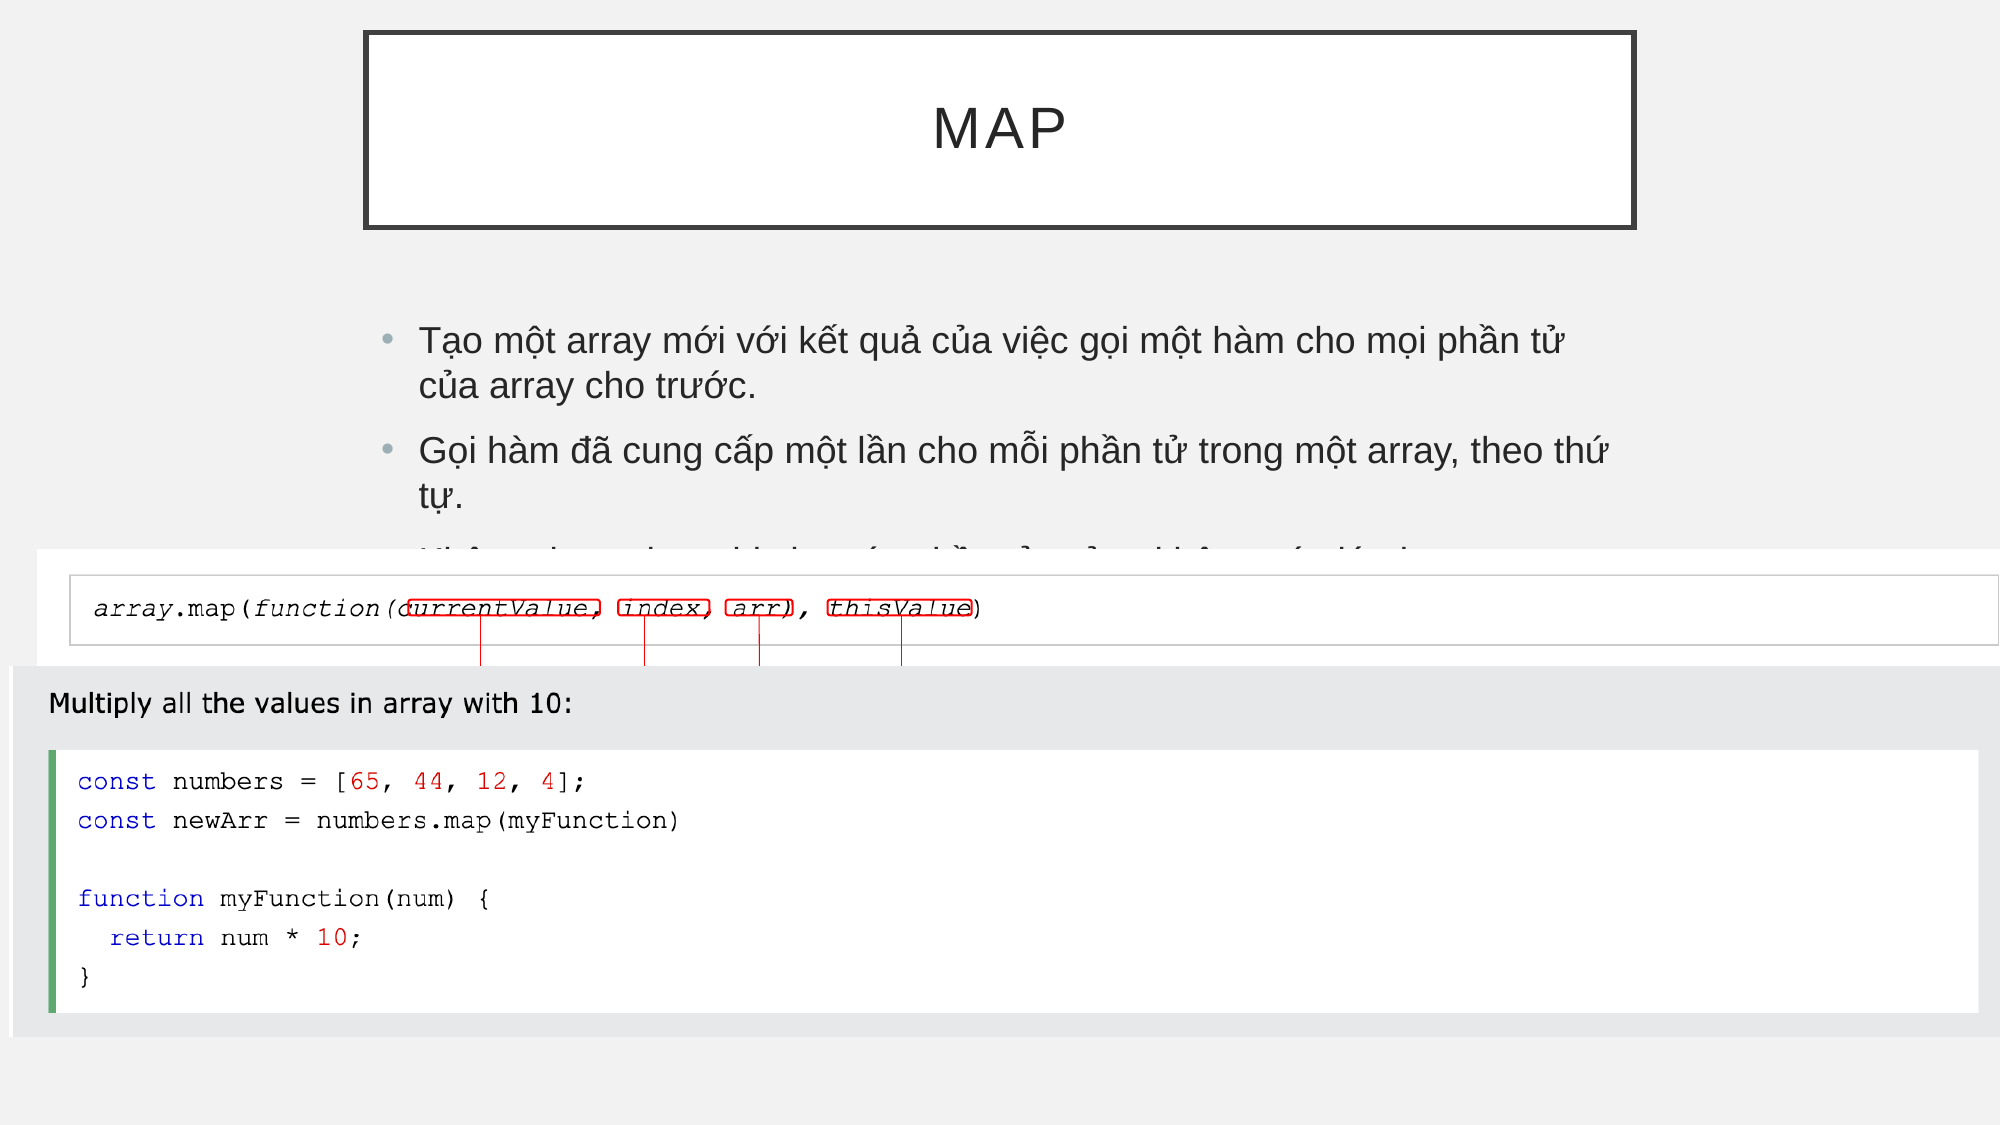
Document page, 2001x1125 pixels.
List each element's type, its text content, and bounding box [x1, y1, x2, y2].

picture [9, 549, 2000, 1037]
list Tạo một array mới với kết quả của việc gọi một hàm cho mọi phần tử của array cho trước. Gọi hàm đã cung cấp một lần cho mỗi phần tử trong một array, theo thứ tự. Không được thực thi cho các phần tử mảng không có giá trị. Không làm thay đổi mảng ban đầu. [366, 308, 1634, 549]
title map [363, 30, 1637, 230]
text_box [406, 599, 1613, 666]
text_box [120, 599, 366, 666]
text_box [366, 599, 406, 666]
